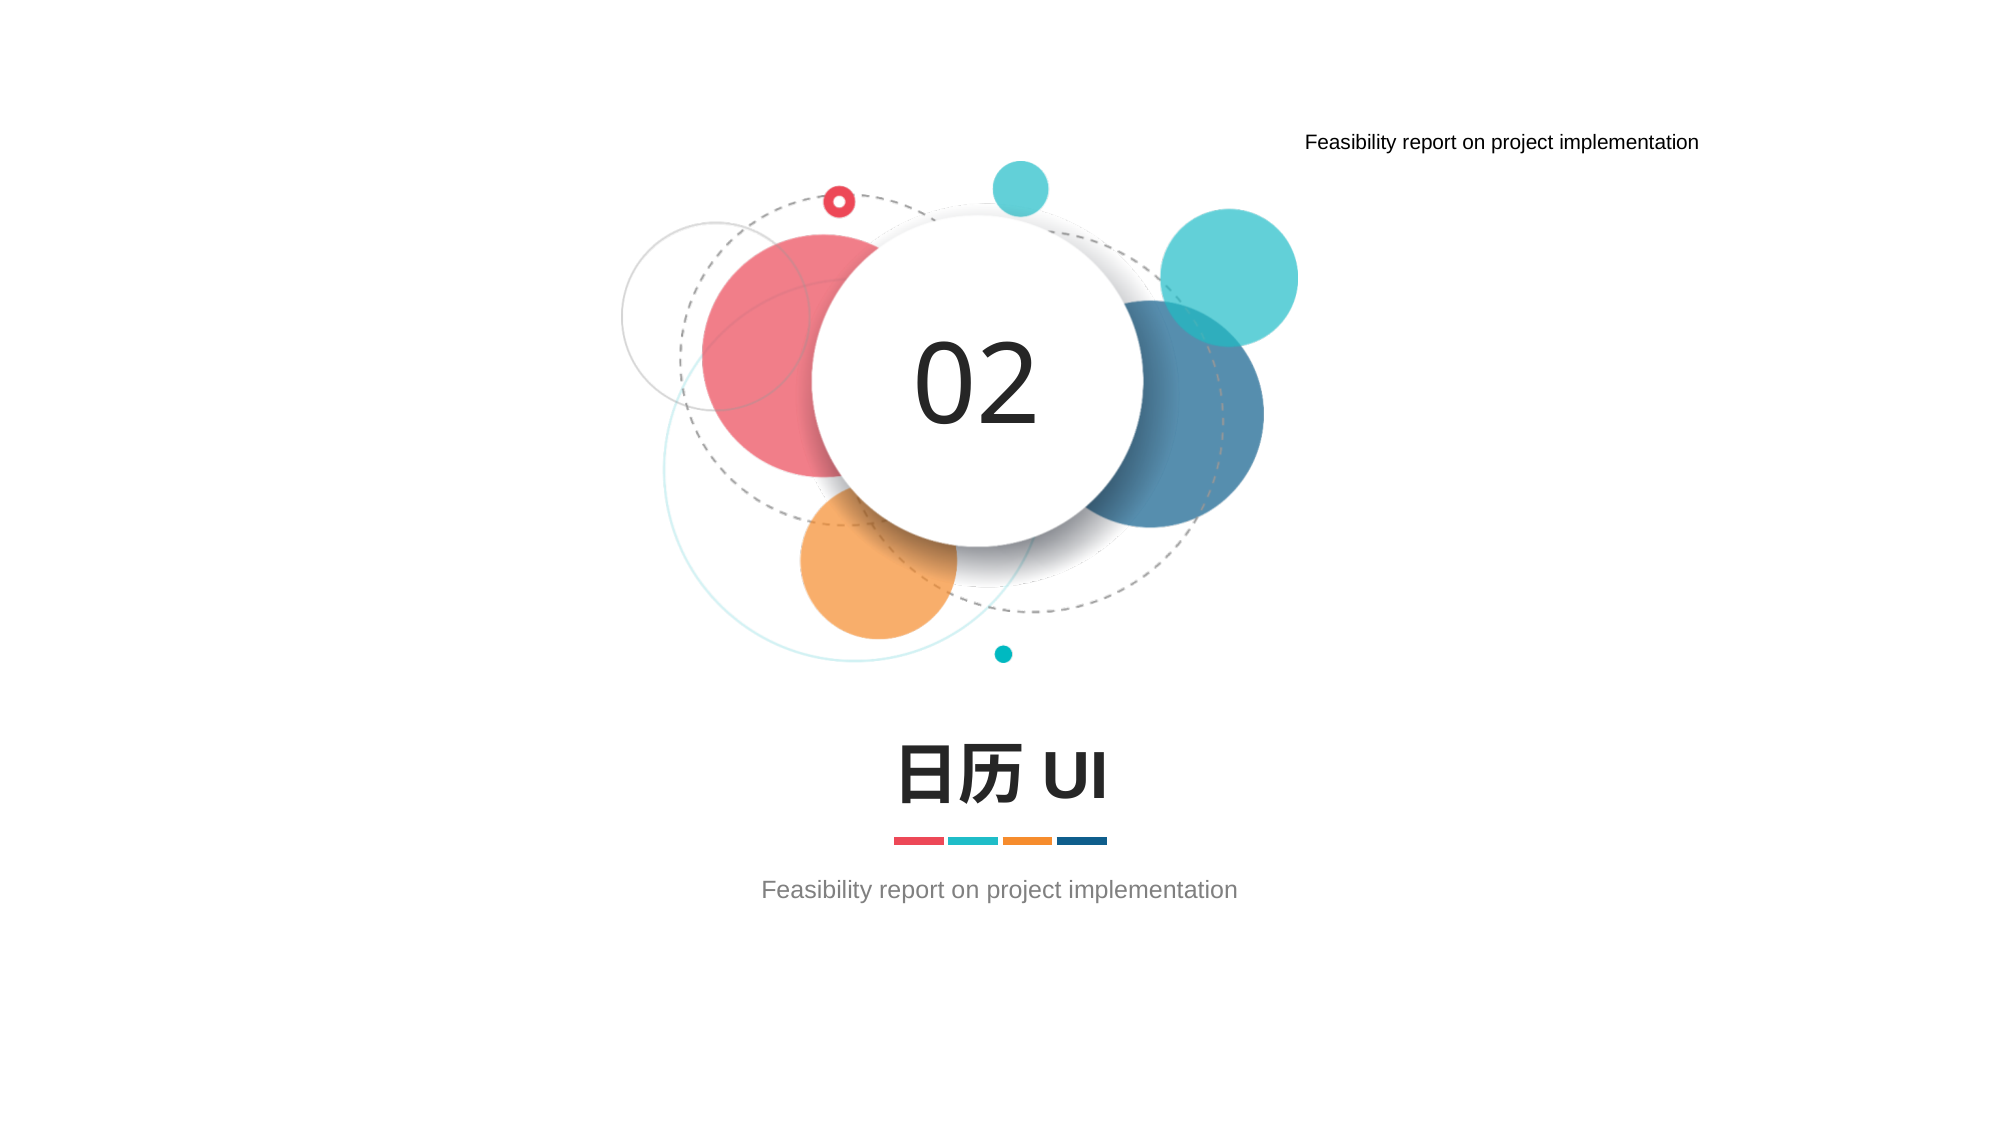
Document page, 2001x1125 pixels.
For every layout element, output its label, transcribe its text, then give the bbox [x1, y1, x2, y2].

text_box Feasibility report on project implementation [1297, 121, 1916, 161]
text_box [621, 161, 1298, 663]
text_box 日历UI [884, 724, 1117, 820]
text_box Feasibility report on project implementation [488, 866, 1513, 912]
